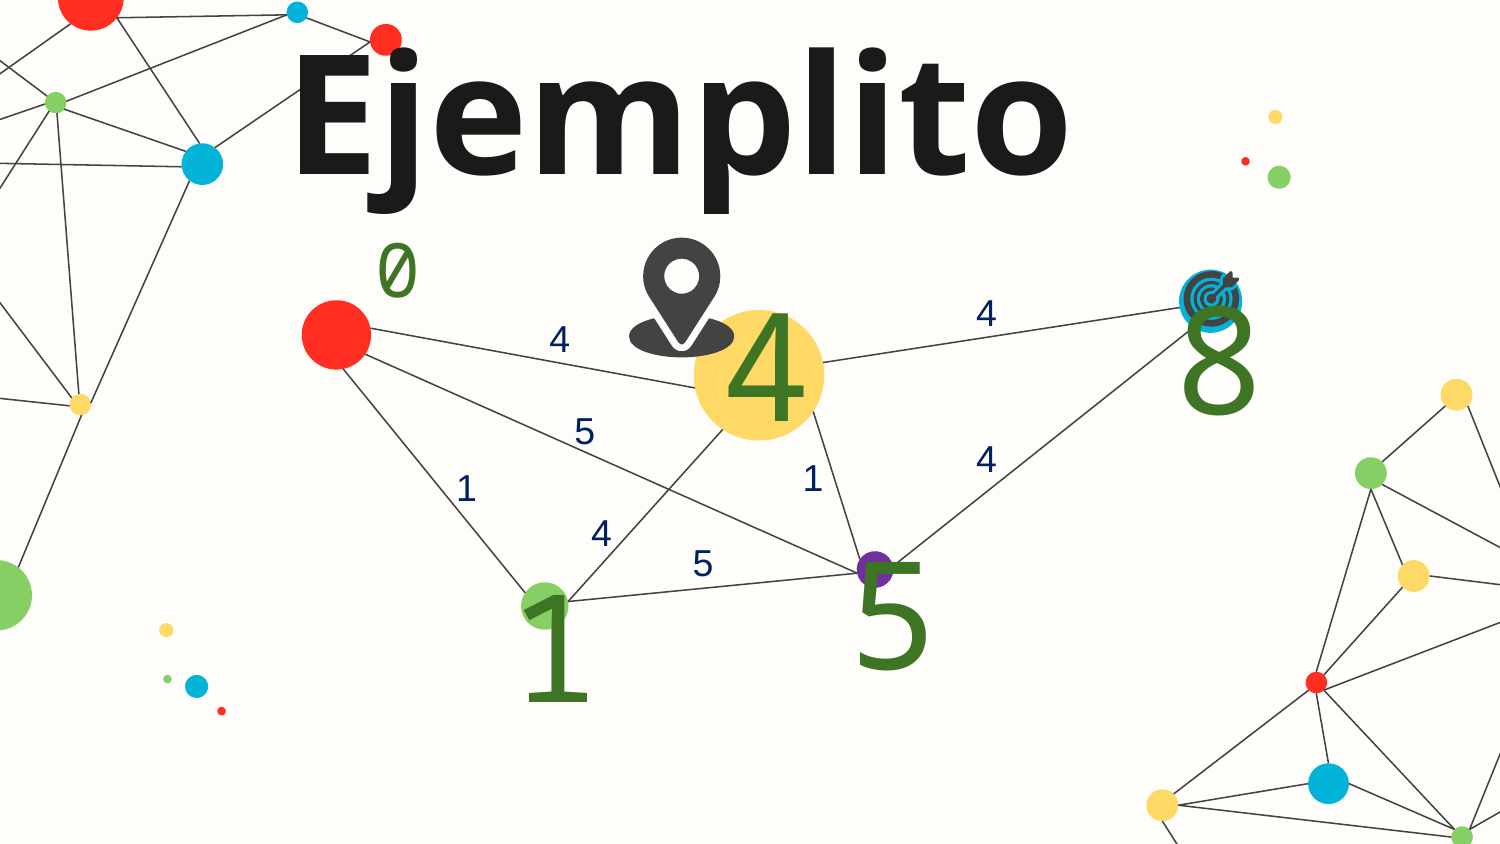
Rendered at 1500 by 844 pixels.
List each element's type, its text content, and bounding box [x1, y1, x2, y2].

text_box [288, 257, 1255, 640]
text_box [158, 622, 227, 716]
title Ejemplito [268, 14, 1092, 201]
text_box 0 [360, 215, 435, 255]
text_box 1 [495, 646, 567, 741]
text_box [1183, 270, 1240, 327]
text_box 5 [833, 646, 906, 707]
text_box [1240, 122, 1313, 176]
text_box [628, 237, 735, 358]
